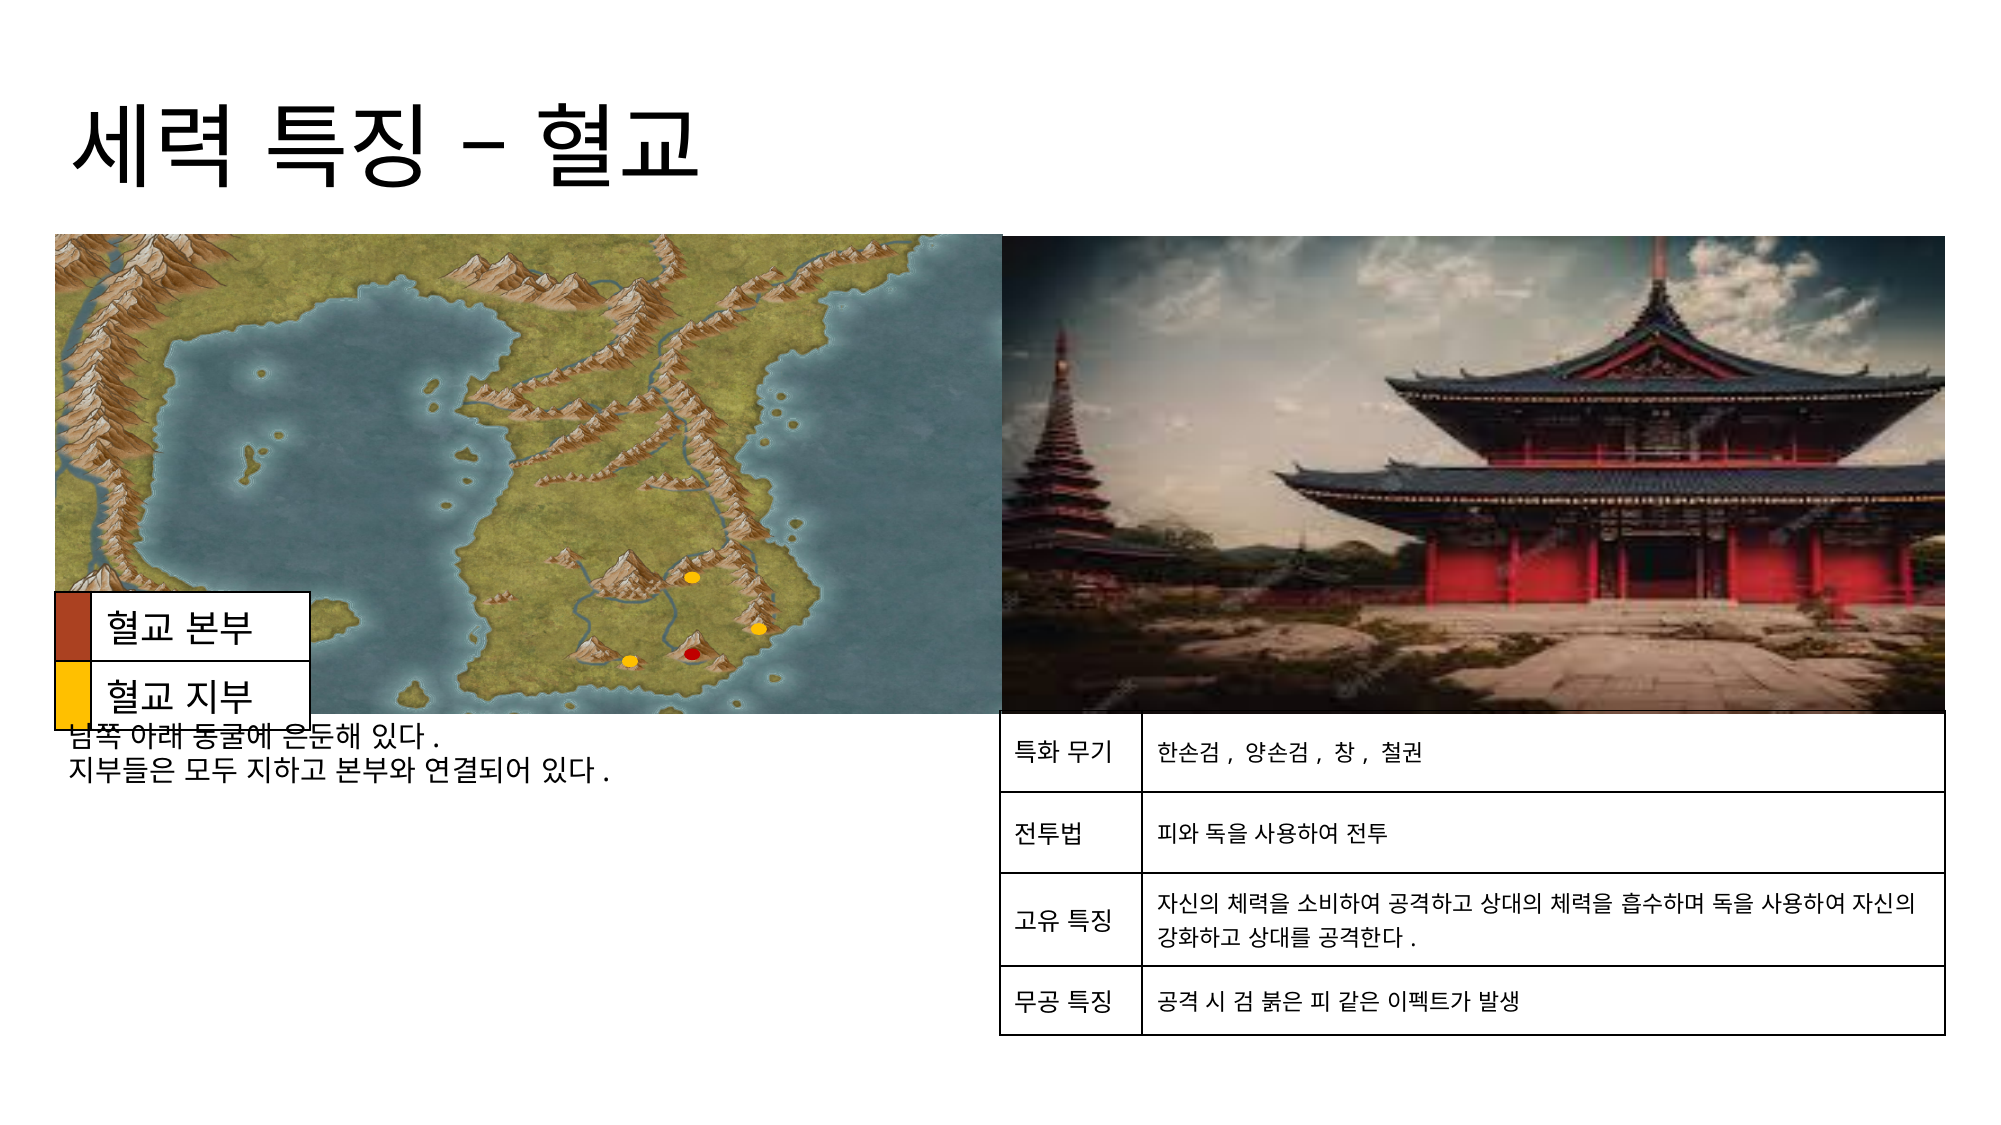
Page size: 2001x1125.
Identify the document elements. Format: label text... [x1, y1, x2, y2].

title 세력 특징 – 혈교 [55, 62, 1945, 236]
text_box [55, 234, 1003, 714]
table_cell 무공 특징 [1001, 967, 1141, 1034]
table_cell 자신의 체력을 소비하여 공격하고 상대의 체력을 흡수하며 독을 사용하여 자신의 강화하고 상대를 공격한다. [1143, 874, 1944, 965]
table_cell 피와 독을 사용하여 전투 [1143, 793, 1944, 872]
table_cell 공격 시 검 붉은 피 같은 이펙트가 발생 [1143, 967, 1944, 1034]
table_cell 전투법 [1001, 793, 1141, 872]
text_box 남쪽 아래 동굴에 은둔해 있다. 지부들은 모두 지하고 본부와 연결되어 있다. [53, 710, 1003, 796]
table_cell 고유 특징 [1001, 874, 1141, 965]
picture [1002, 236, 1945, 714]
table_header 특화 무기 [1003, 714, 1141, 791]
table_header 한손검, 양손검, 창, 철권 [1143, 714, 1944, 791]
